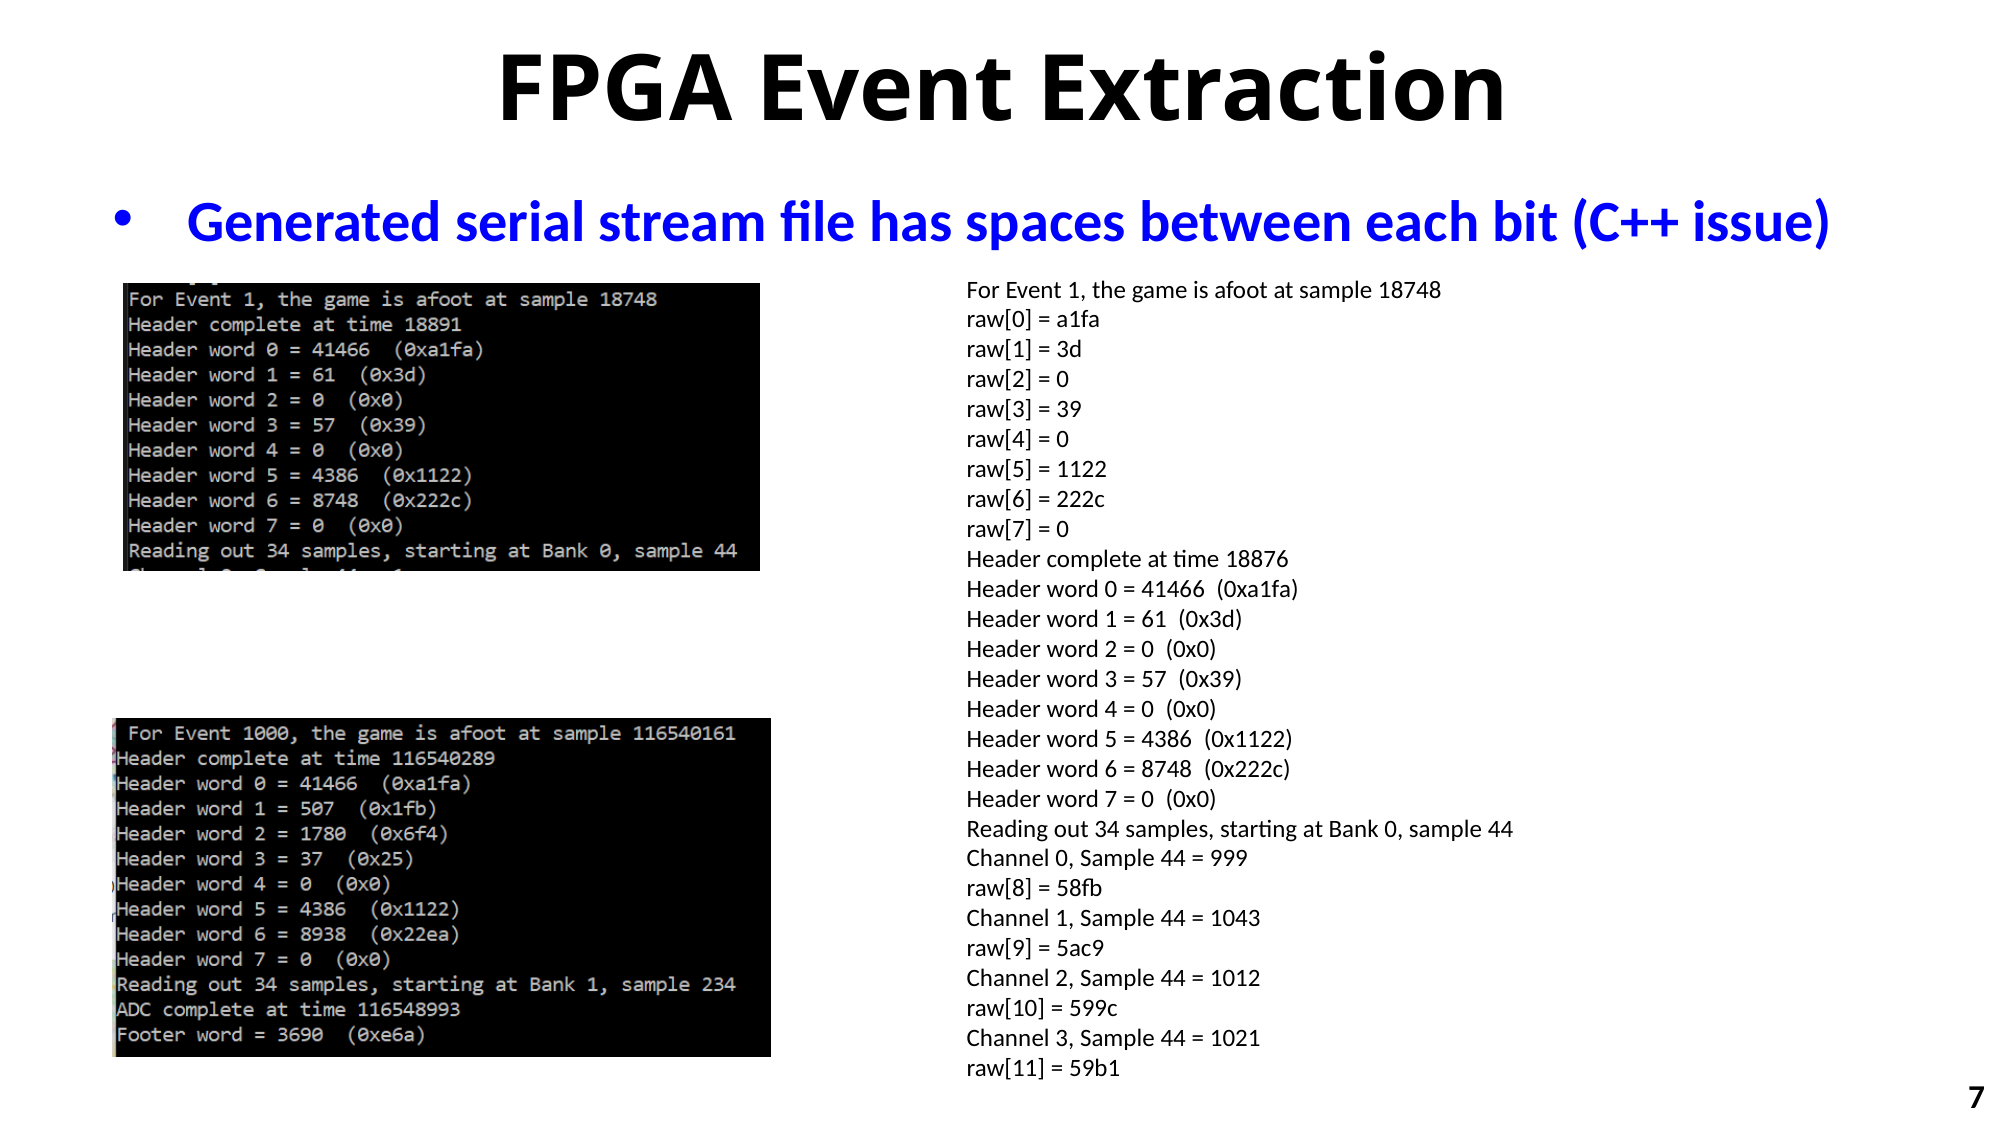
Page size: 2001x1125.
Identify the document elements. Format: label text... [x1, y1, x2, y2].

picture [112, 718, 771, 1057]
picture [123, 283, 760, 571]
text_box Generated serial stream file has spaces between each bit (C++ issue) [97, 175, 2000, 390]
text_box For Event 1, the game is afoot at sample 18748 raw[0] = a1fa raw[1] = 3d raw[2] = 0 raw[3] = 39 raw[4] = 0 raw[5] = 1122 raw[6] = 222c raw[7] = 0 Header complete at time 18876 Header word 0 = 41466 (0xa1fa) Header word 1 = 61 (0x3d) Header word 2 = 0 (0x0) Header word 3 = 57 (0x39) Header word 4 = 0 (0x0) Header word 5 = 4386 (0x1122) Header word 6 = 8748 (0x222c) Header word 7 = 0 (0x0) Reading out 34 samples, starting at Bank 0, sample 44 Channel 0, Sample 44 = 999 raw[8] = 58fb Channel 1, Sample 44 = 1043 raw[9] = 5ac9 Channel 2, Sample 44 = 1012 raw[10] = 599c Channel 3, Sample 44 = 1021 raw[11] = 59b1 [951, 265, 1741, 1089]
slide_number 7 [1939, 1065, 2000, 1125]
title FPGA Event Extraction [212, 0, 1793, 175]
